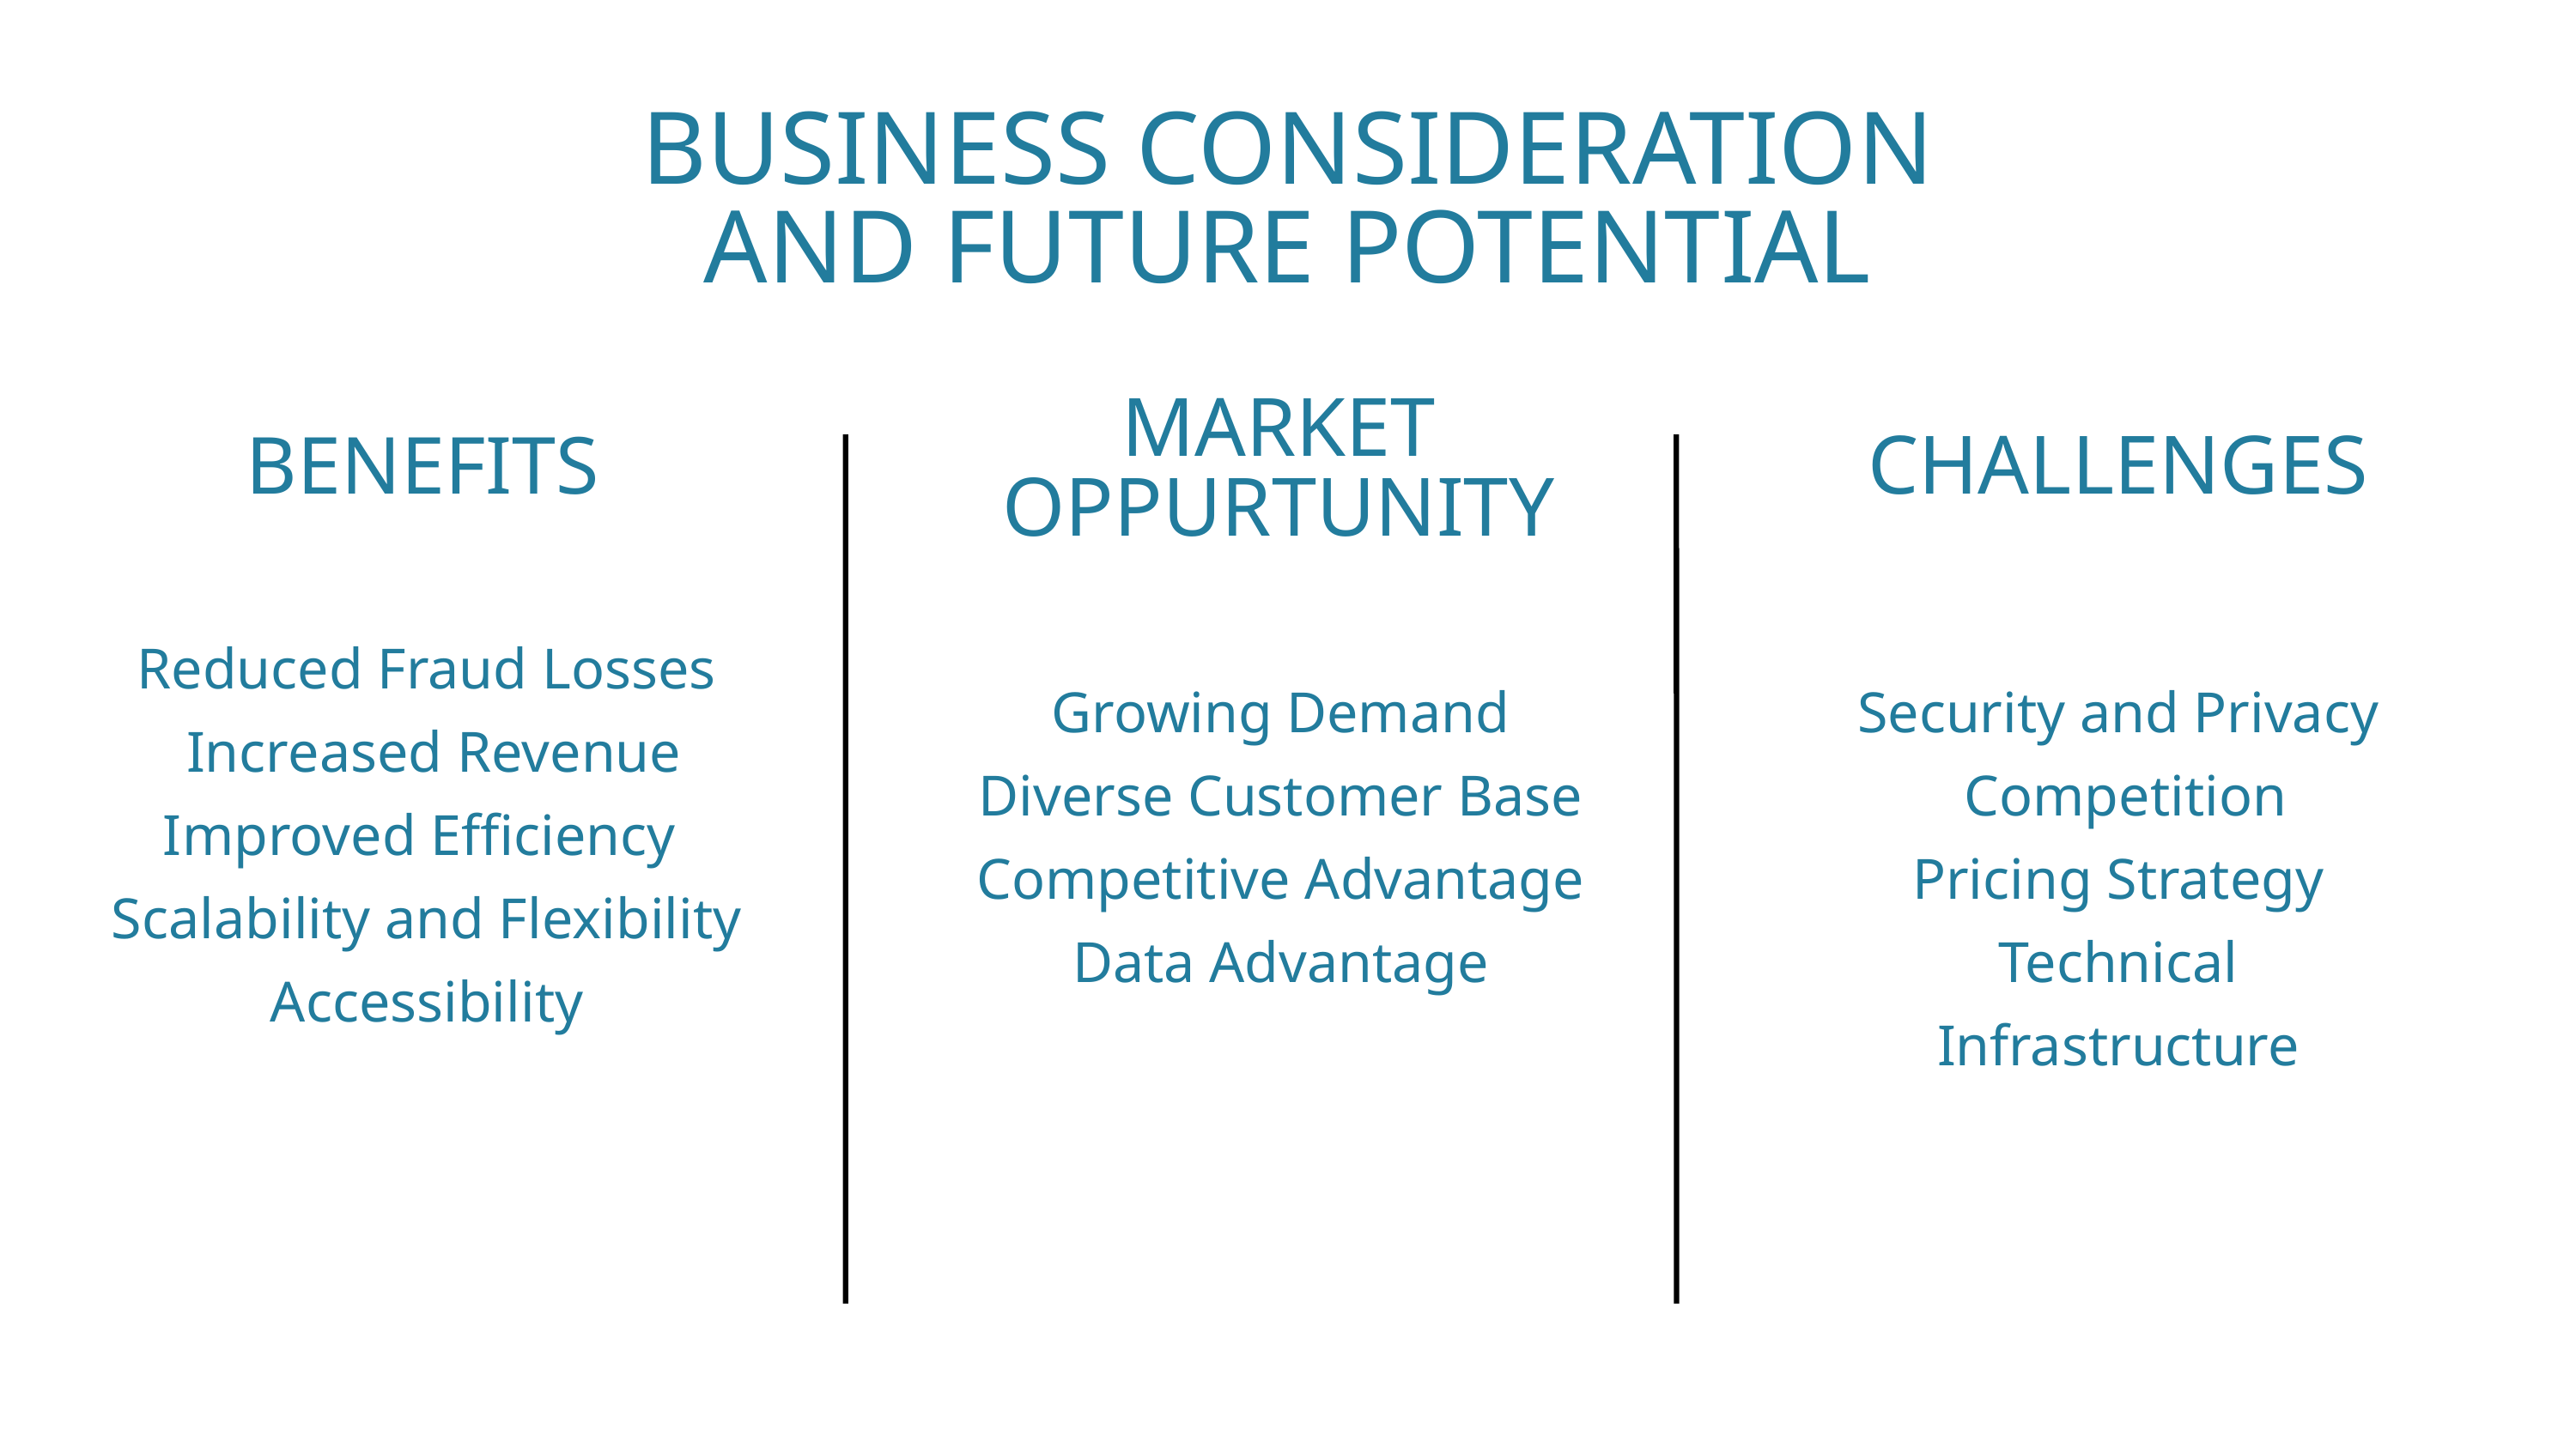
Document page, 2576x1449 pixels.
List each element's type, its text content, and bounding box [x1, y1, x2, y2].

text_box MARKET OPPURTUNITY [845, 392, 1712, 553]
text_box CHALLENGES [1676, 430, 2561, 510]
text_box Security and Privacy Competition Pricing Strategy Technical Infrastructure [1813, 660, 2424, 1076]
text_box BENEFITS [0, 432, 845, 510]
text_box BUSINESS CONSIDERATION AND FUTURE POTENTIAL [524, 105, 2052, 304]
text_box Growing Demand Diverse Customer Base Competitive Advantage Data Advantage [975, 660, 1601, 993]
text_box Reduced Fraud Losses Increased Revenue Improved Efficiency Scalability and Flexibility Accessibility [105, 616, 749, 1033]
